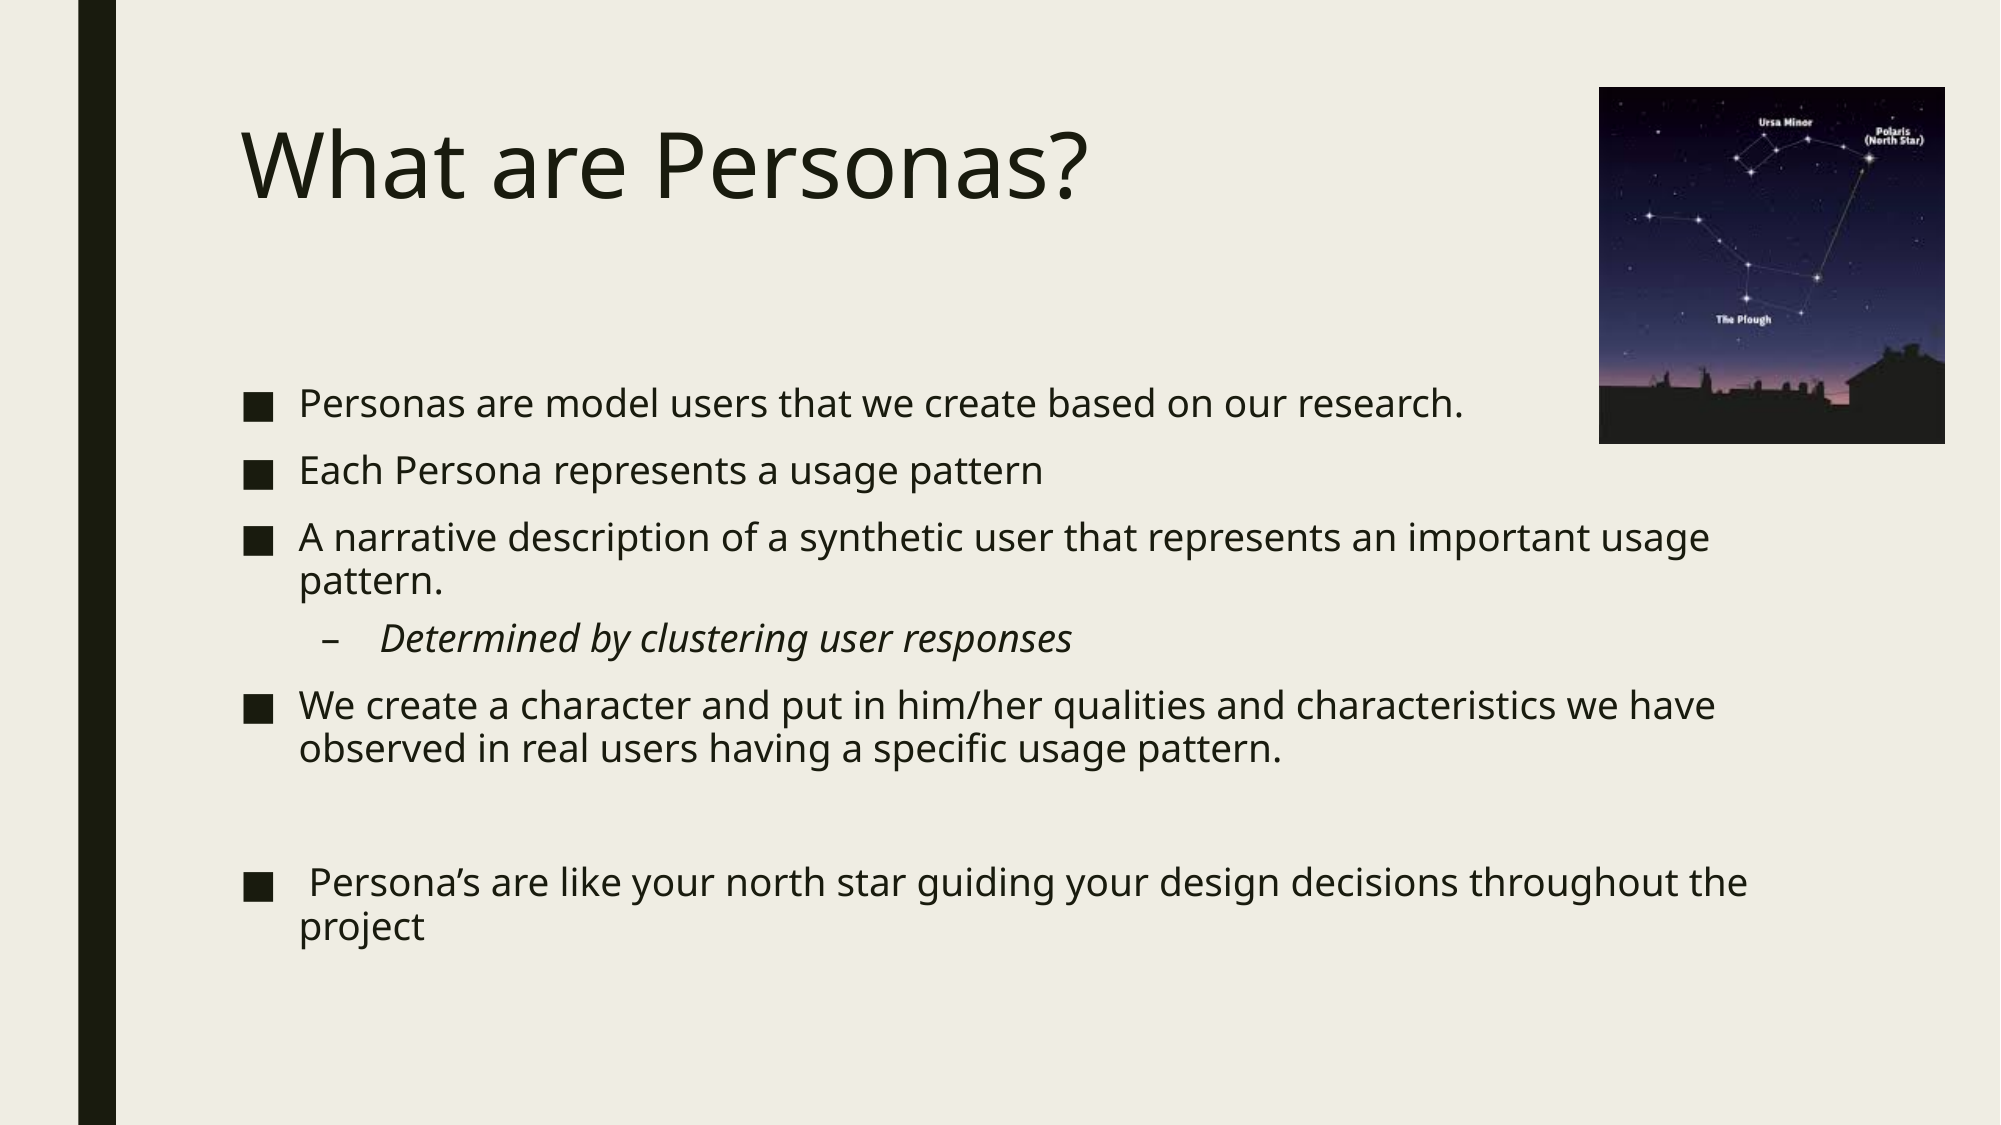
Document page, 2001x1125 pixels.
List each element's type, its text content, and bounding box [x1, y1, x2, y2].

picture [1599, 87, 1945, 444]
title What are Personas? [225, 112, 1599, 357]
list Personas are model users that we create based on our research. Each Persona represents a usage pattern A narrative description of a synthetic user that represents an important usage pattern. Determined by clustering user responses We create a character and put in him/her qualities and characteristics we have observed in real users having a specific usage pattern. Persona’s are like your north star guiding your design decisions throughout the project [225, 375, 1800, 963]
